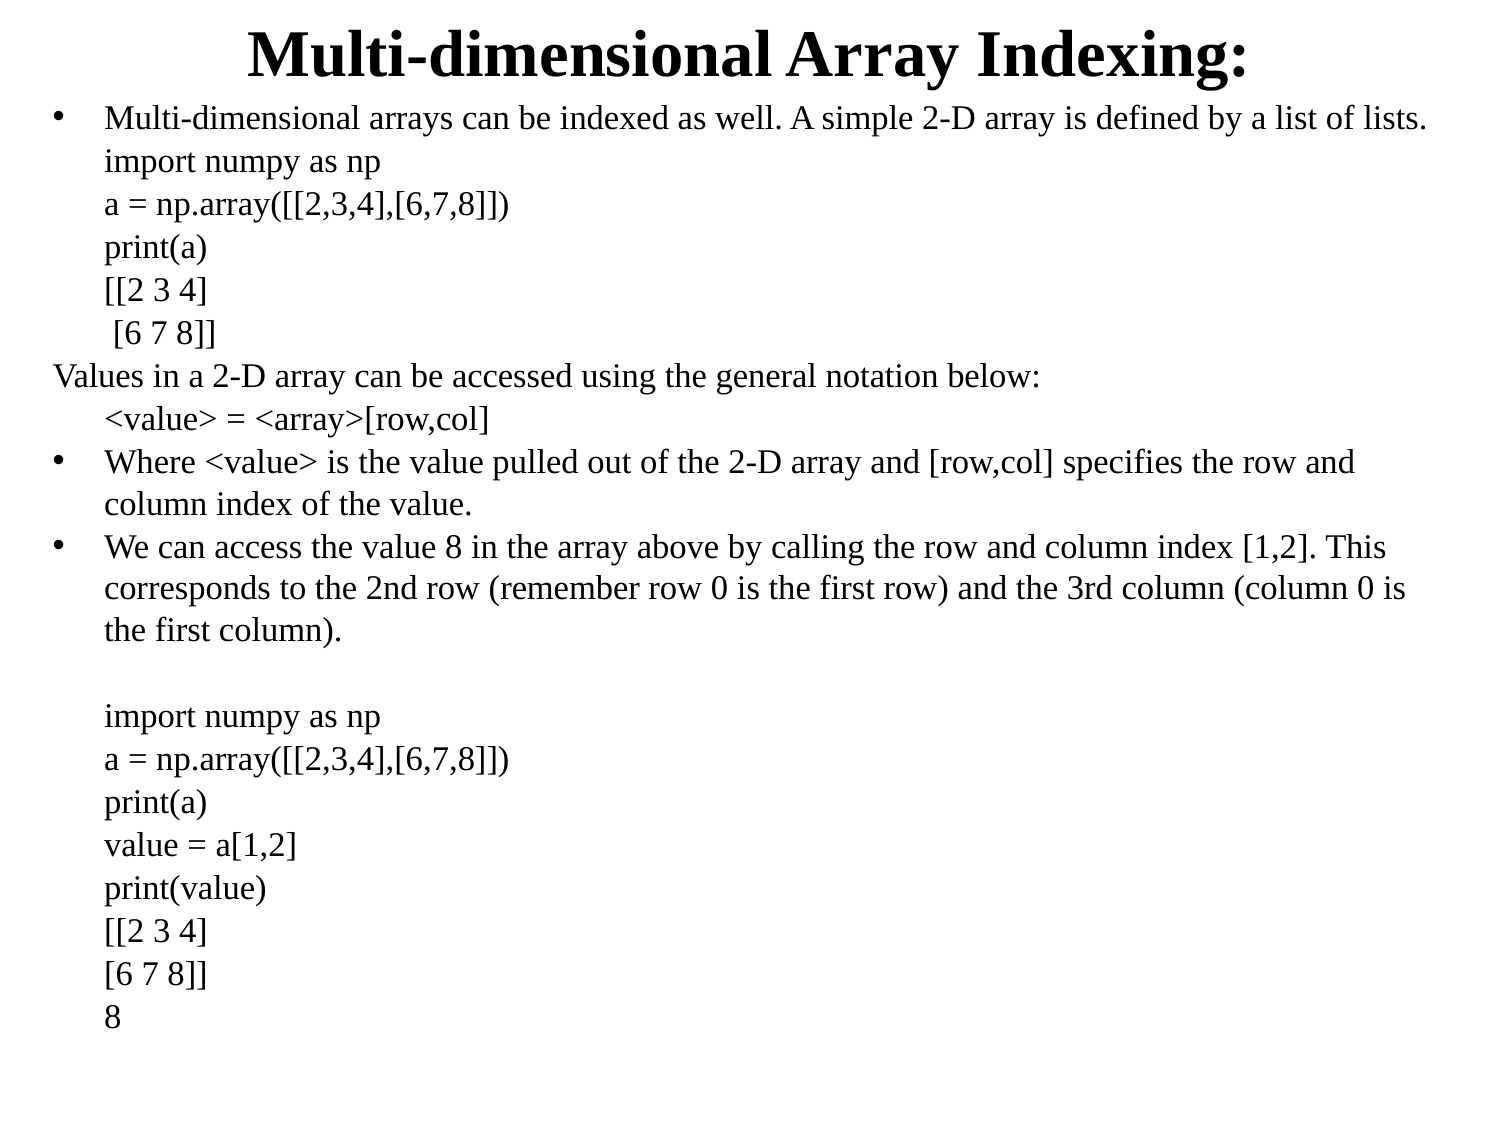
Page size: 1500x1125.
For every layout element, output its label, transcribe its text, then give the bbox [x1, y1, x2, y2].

title Multi-dimensional Array Indexing: [75, 24, 1425, 75]
list Multi-dimensional arrays can be indexed as well. A simple 2-D array is defined by a list of lists. import numpy as np a = np.array([[2,3,4],[6,7,8]]) print(a) [[2 3 4] [6 7 8]] Values in a 2-D array can be accessed using the general notation below: <value> = <array>[row,col] Where <value> is the value pulled out of the 2-D array and [row,col] specifies the row and column index of the value. We can access the value 8 in the array above by calling the row and column index [1,2]. This corresponds to the 2nd row (remember row 0 is the first row) and the 3rd column (column 0 is the first column). import numpy as np a = np.array([[2,3,4],[6,7,8]]) print(a) value = a[1,2] print(value) [[2 3 4] [6 7 8]] 8 [37, 87, 1463, 1088]
